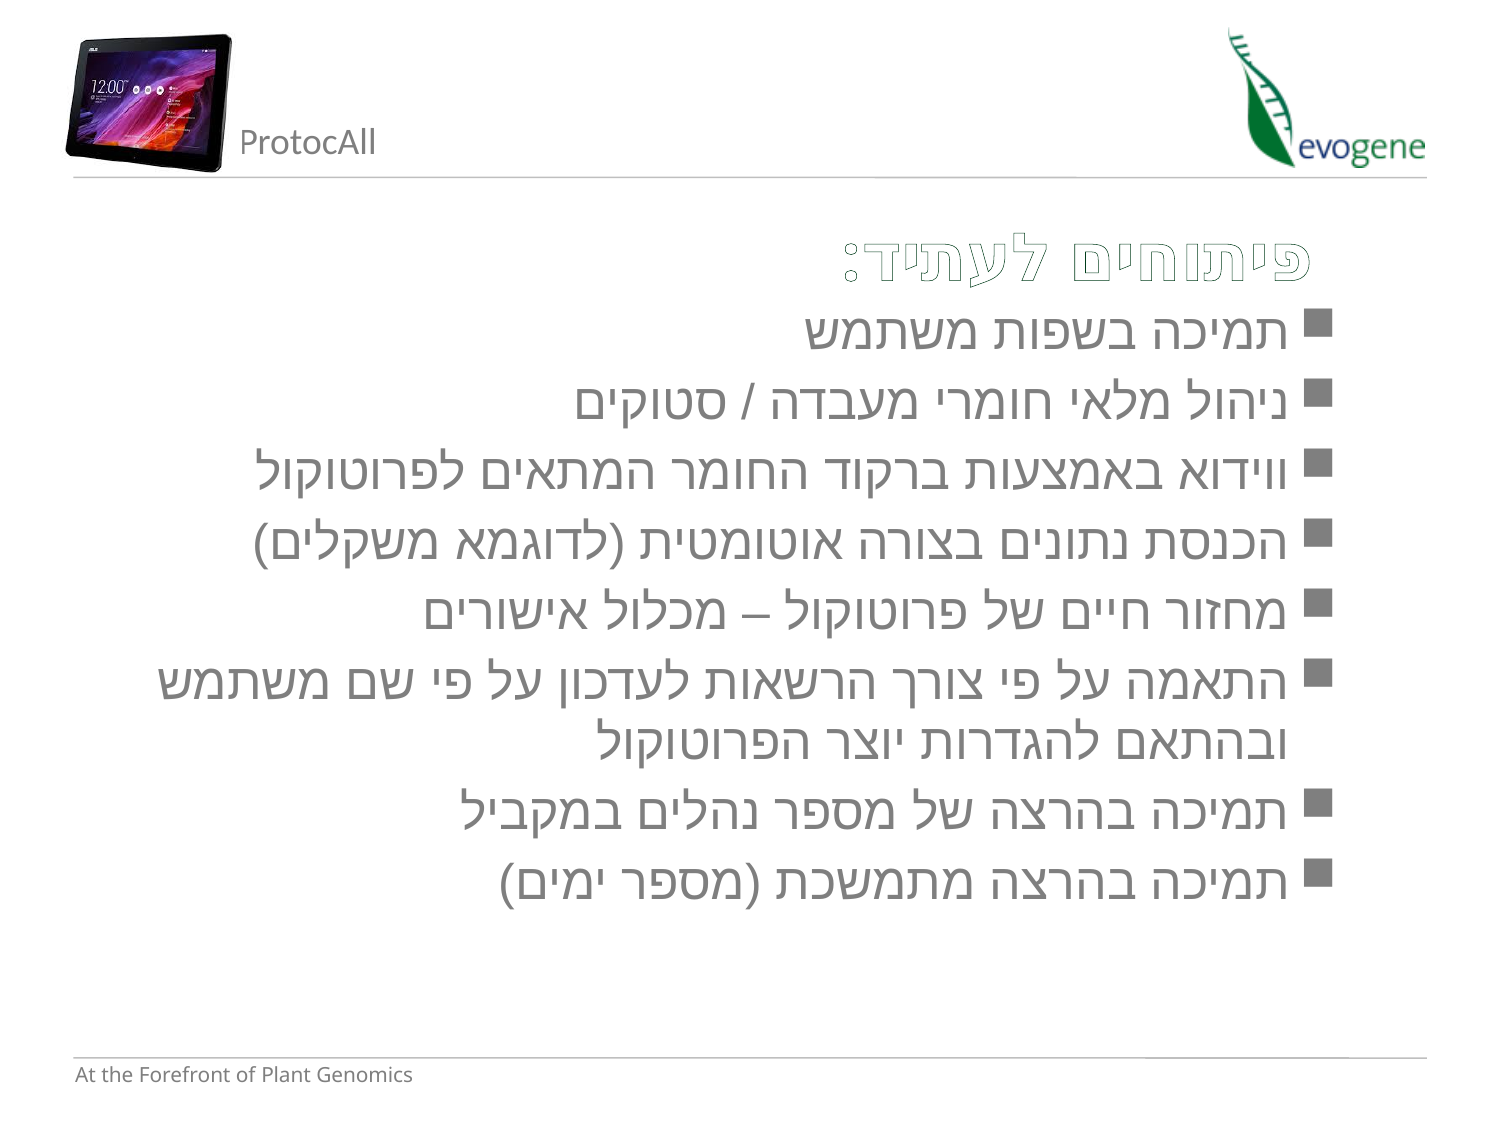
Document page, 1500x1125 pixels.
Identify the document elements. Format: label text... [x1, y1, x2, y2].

text_box תמיכה בשפות משתמש ניהול מלאי חומרי מעבדה / סטוקים ווידוא באמצעות ברקוד החומר המתאים לפרוטוקול הכנסת נתונים בצורה אוטומטית (לדוגמא משקלים) מחזור חיים של פרוטוקול – מכלול אישורים התאמה על פי צורך הרשאות לעדכון על פי שם משתמש ובהתאם להגדרות יוצר הפרוטוקול תמיכה בהרצה של מספר נהלים במקביל תמיכה בהרצה מתמשכת (מספר ימים) [76, 292, 1427, 1010]
text_box פיתוחים לעתיד: [825, 206, 1328, 302]
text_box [52, 32, 407, 176]
picture [1228, 27, 1425, 168]
